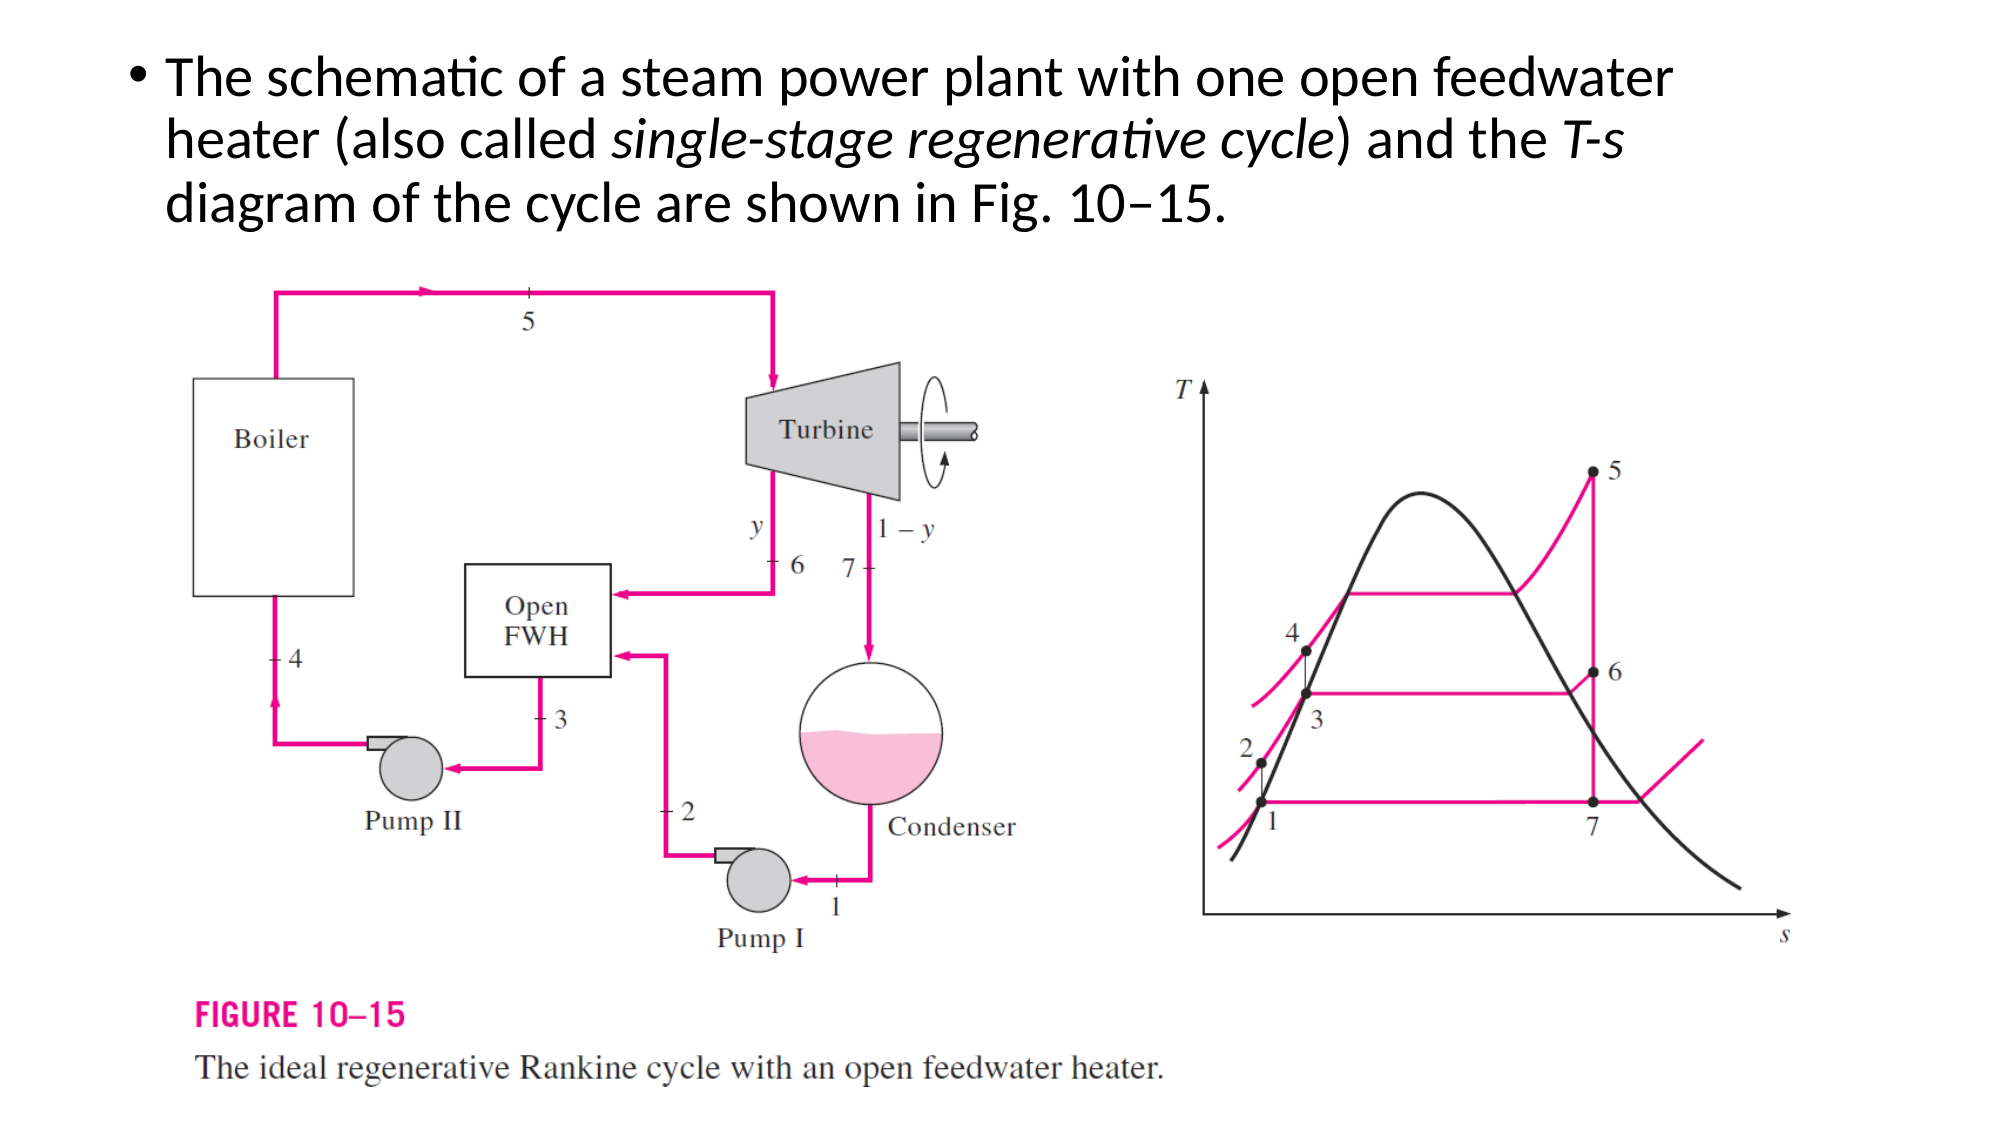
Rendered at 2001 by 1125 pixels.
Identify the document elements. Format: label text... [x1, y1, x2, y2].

list The schematic of a steam power plant with one open feedwater heater (also called single-stage regenerative cycle) and the T-s diagram of the cycle are shown in Fig. 10–15. [113, 38, 1838, 753]
picture [133, 266, 1866, 1087]
